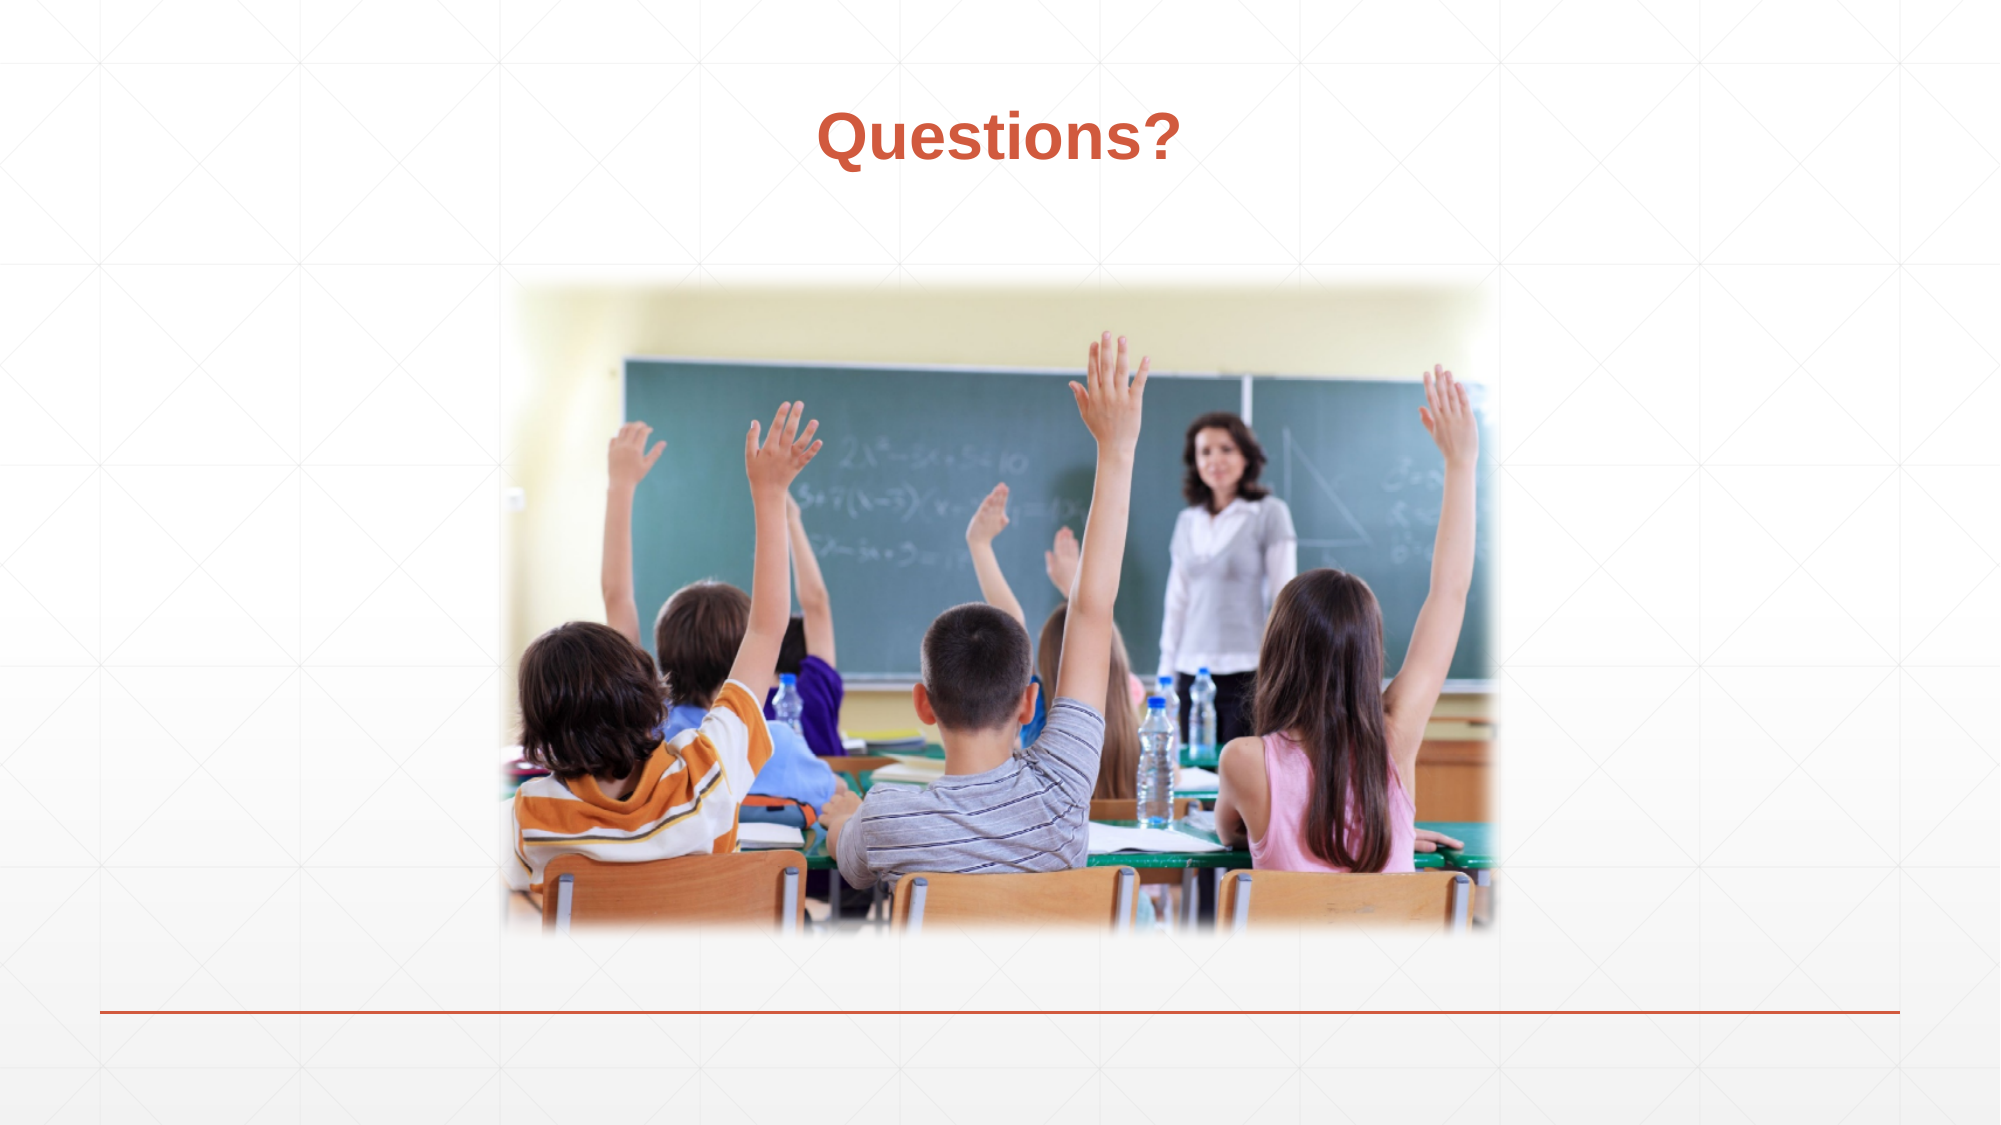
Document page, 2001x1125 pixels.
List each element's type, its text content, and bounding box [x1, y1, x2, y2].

picture [494, 268, 1505, 942]
title Questions? [212, 47, 1788, 182]
